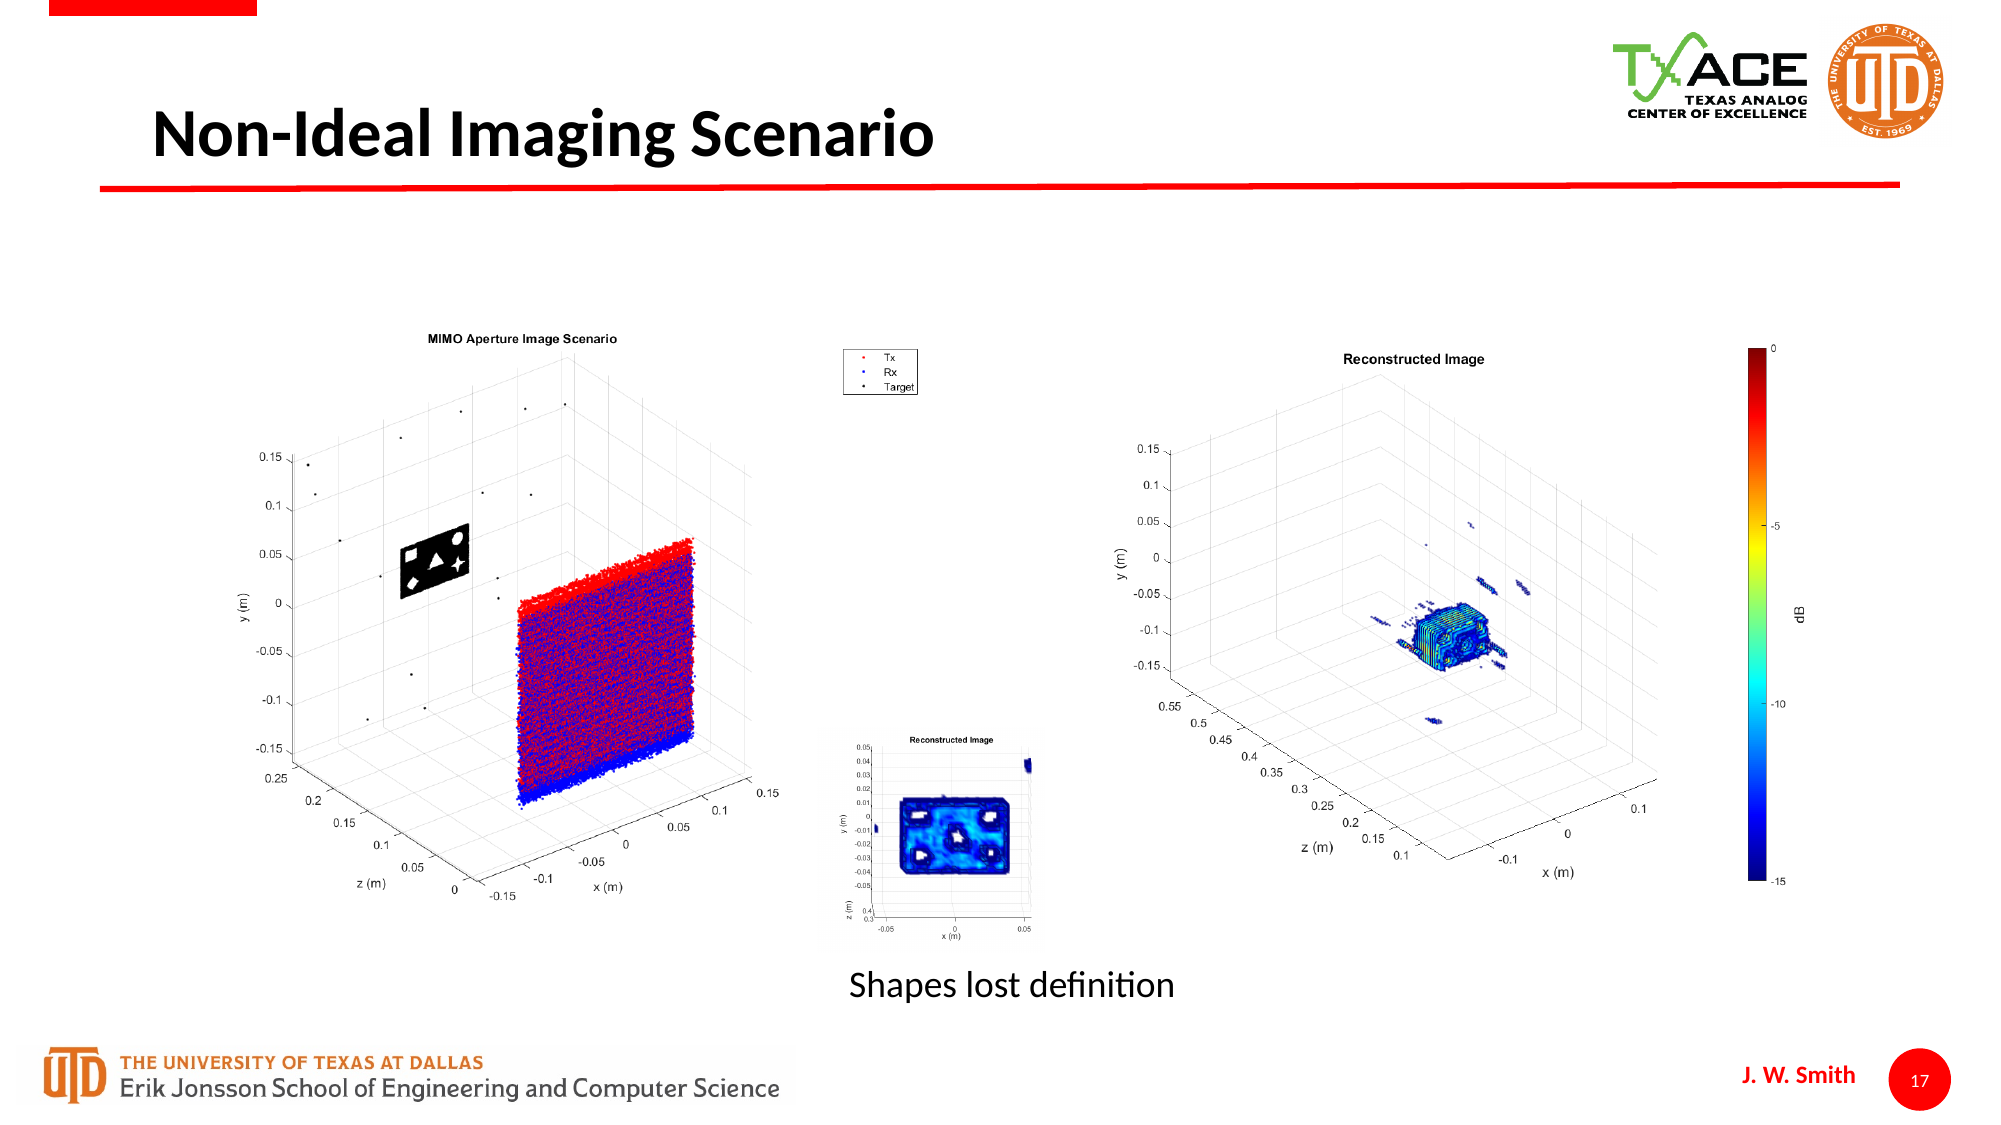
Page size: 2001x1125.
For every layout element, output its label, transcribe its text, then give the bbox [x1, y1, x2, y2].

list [1012, 298, 1863, 953]
title Non-Ideal Imaging Scenario [137, 59, 1863, 209]
text_box Shapes lost definition [801, 953, 1224, 1013]
picture [817, 727, 1045, 953]
picture [1613, 32, 1807, 59]
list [137, 299, 988, 954]
picture [16, 1045, 796, 1105]
picture [1819, 15, 1952, 147]
